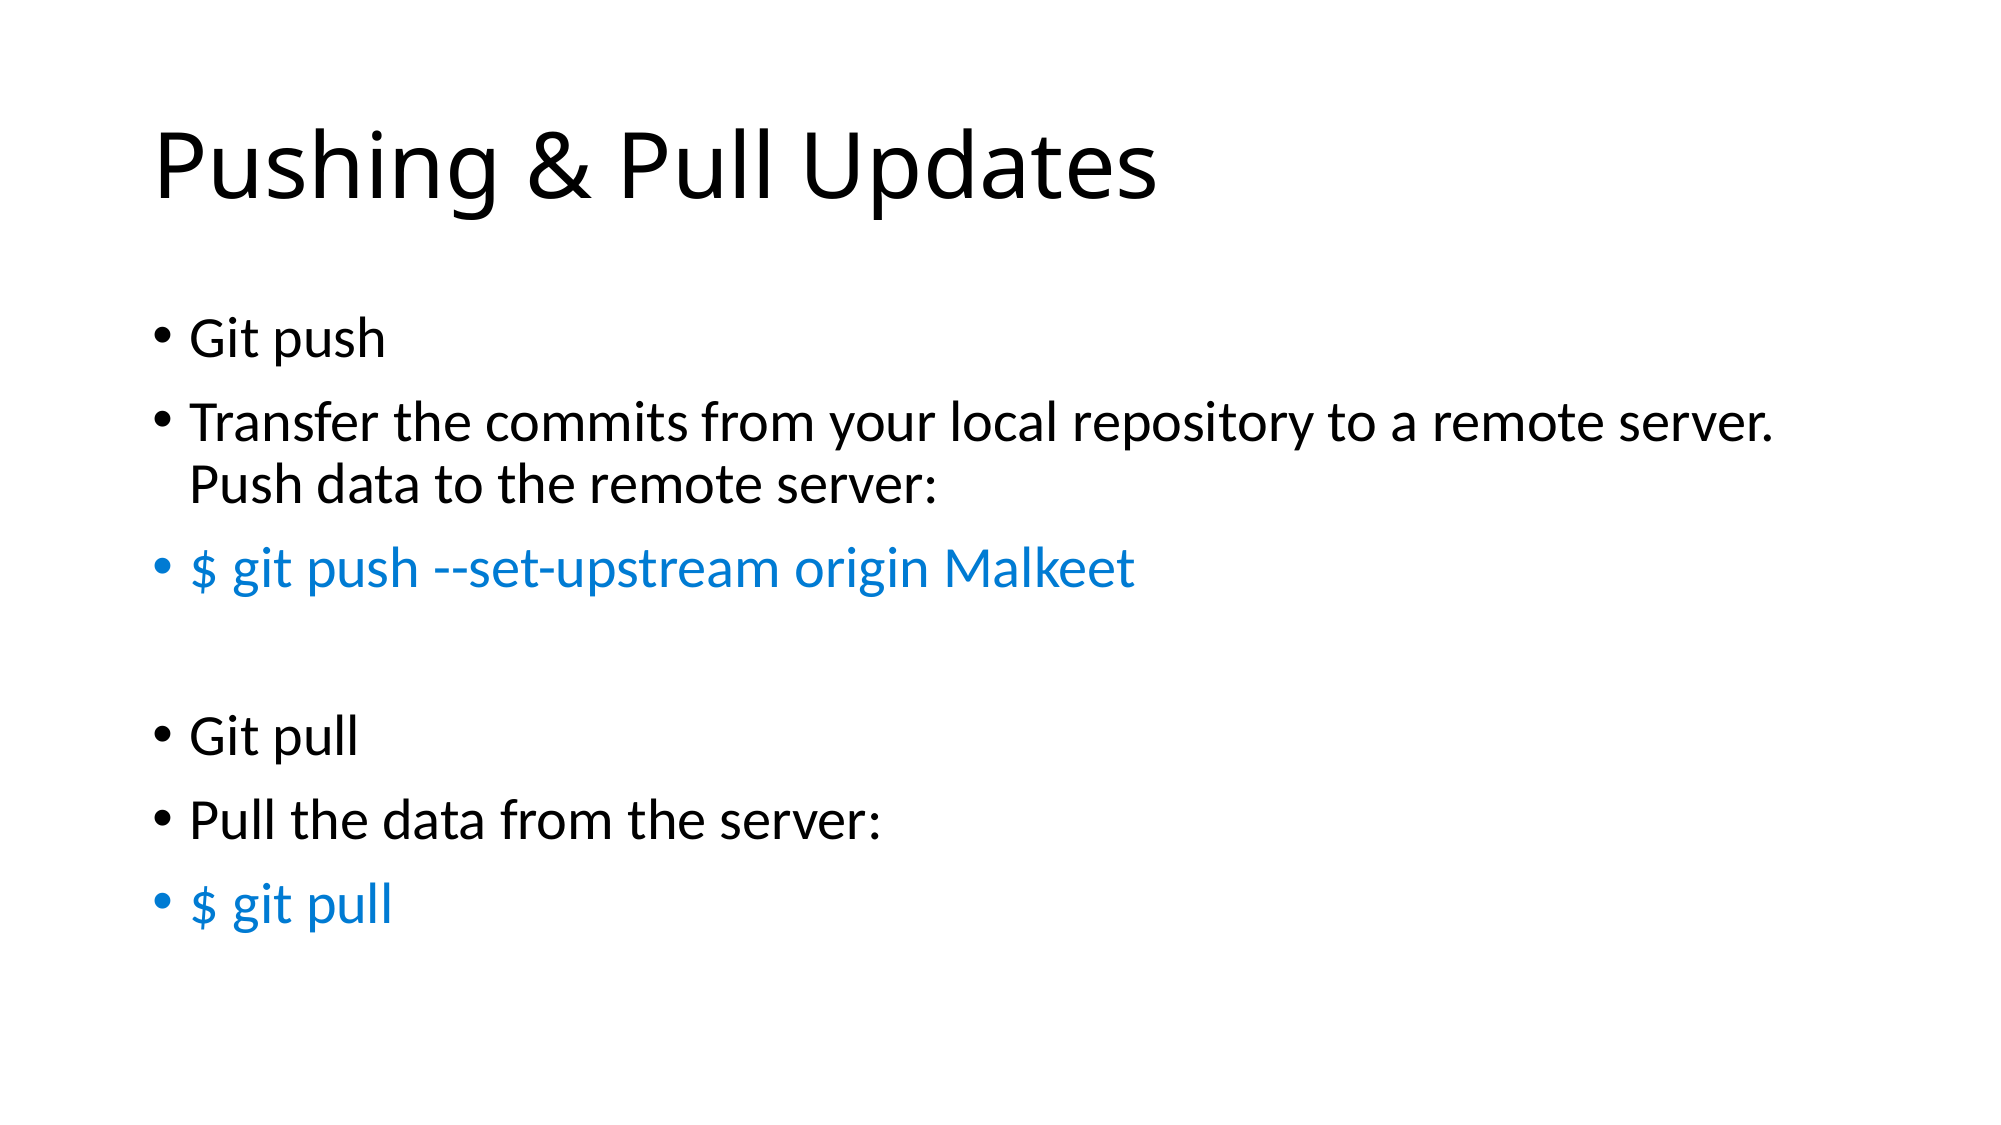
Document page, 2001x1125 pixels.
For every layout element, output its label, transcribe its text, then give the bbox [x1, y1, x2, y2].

list Git push Transfer the commits from your local repository to a remote server. Push data to the remote server: $ git push --set-upstream origin Malkeet Git pull Pull the data from the server: $ git pull [137, 299, 1863, 1014]
title Pushing & Pull Updates [137, 59, 1863, 278]
